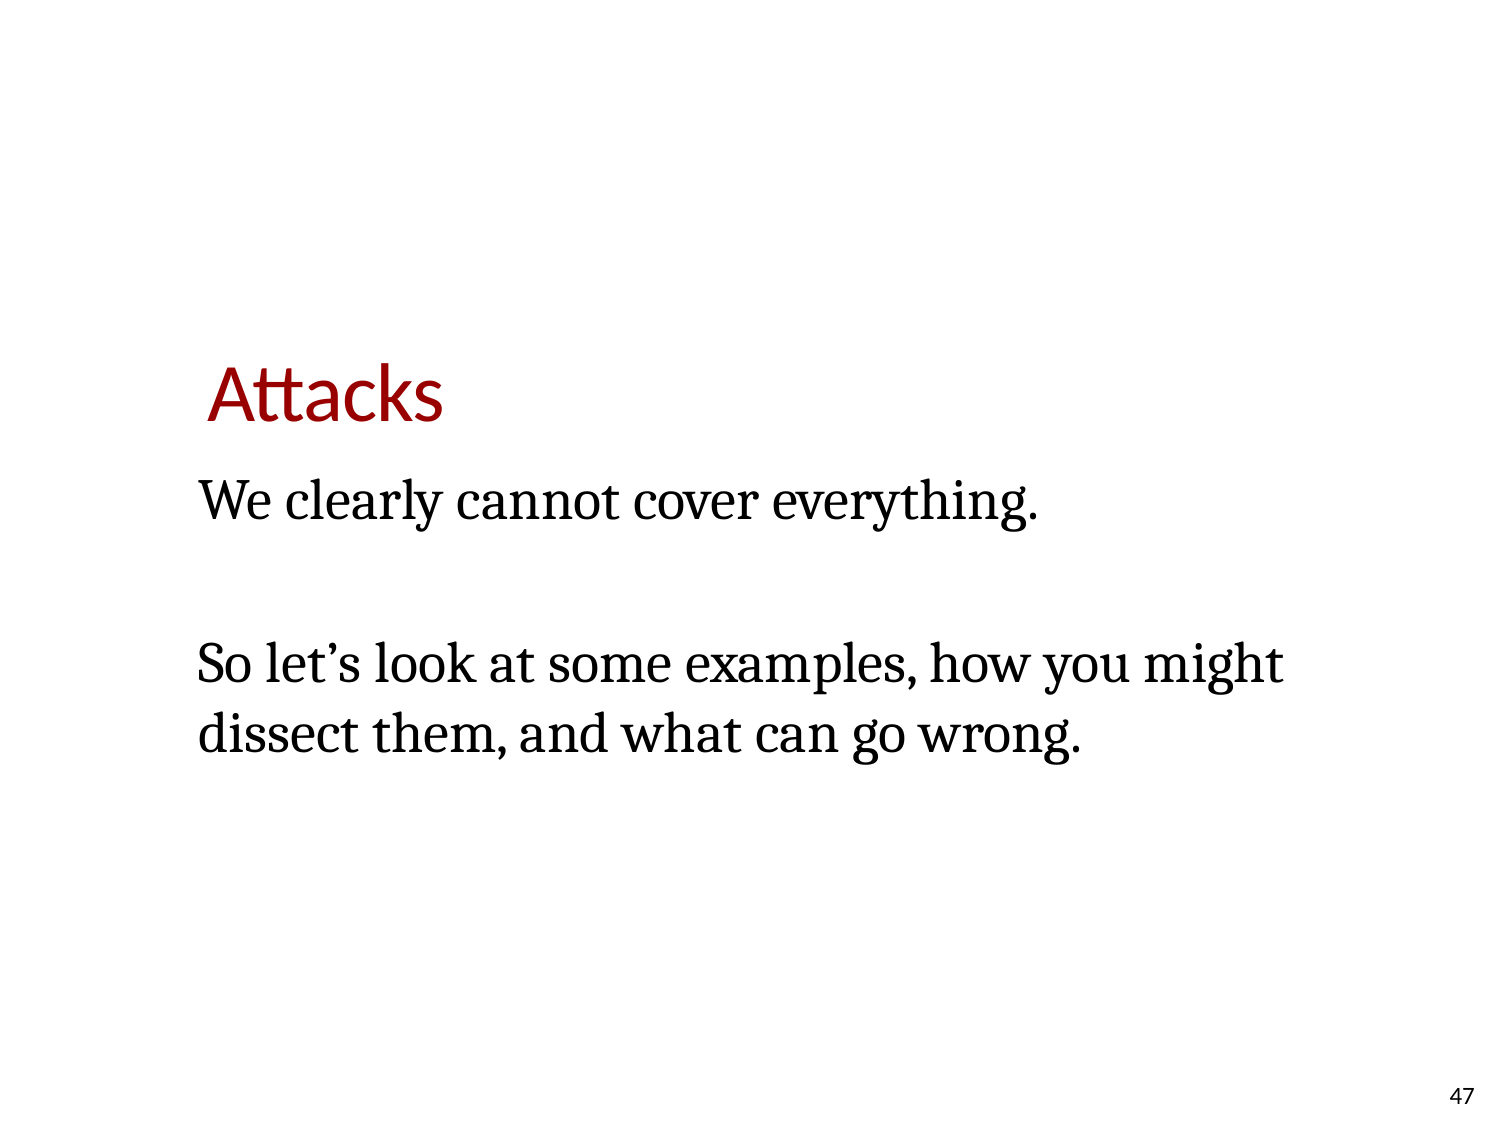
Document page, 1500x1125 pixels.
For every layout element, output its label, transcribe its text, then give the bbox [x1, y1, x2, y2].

slide_number 47 [1125, 1065, 1475, 1125]
title Attacks [207, 330, 1348, 453]
text_box We clearly cannot cover everything. So let’s look at some examples, how you might dissect them, and what can go wrong. [183, 453, 1425, 1005]
